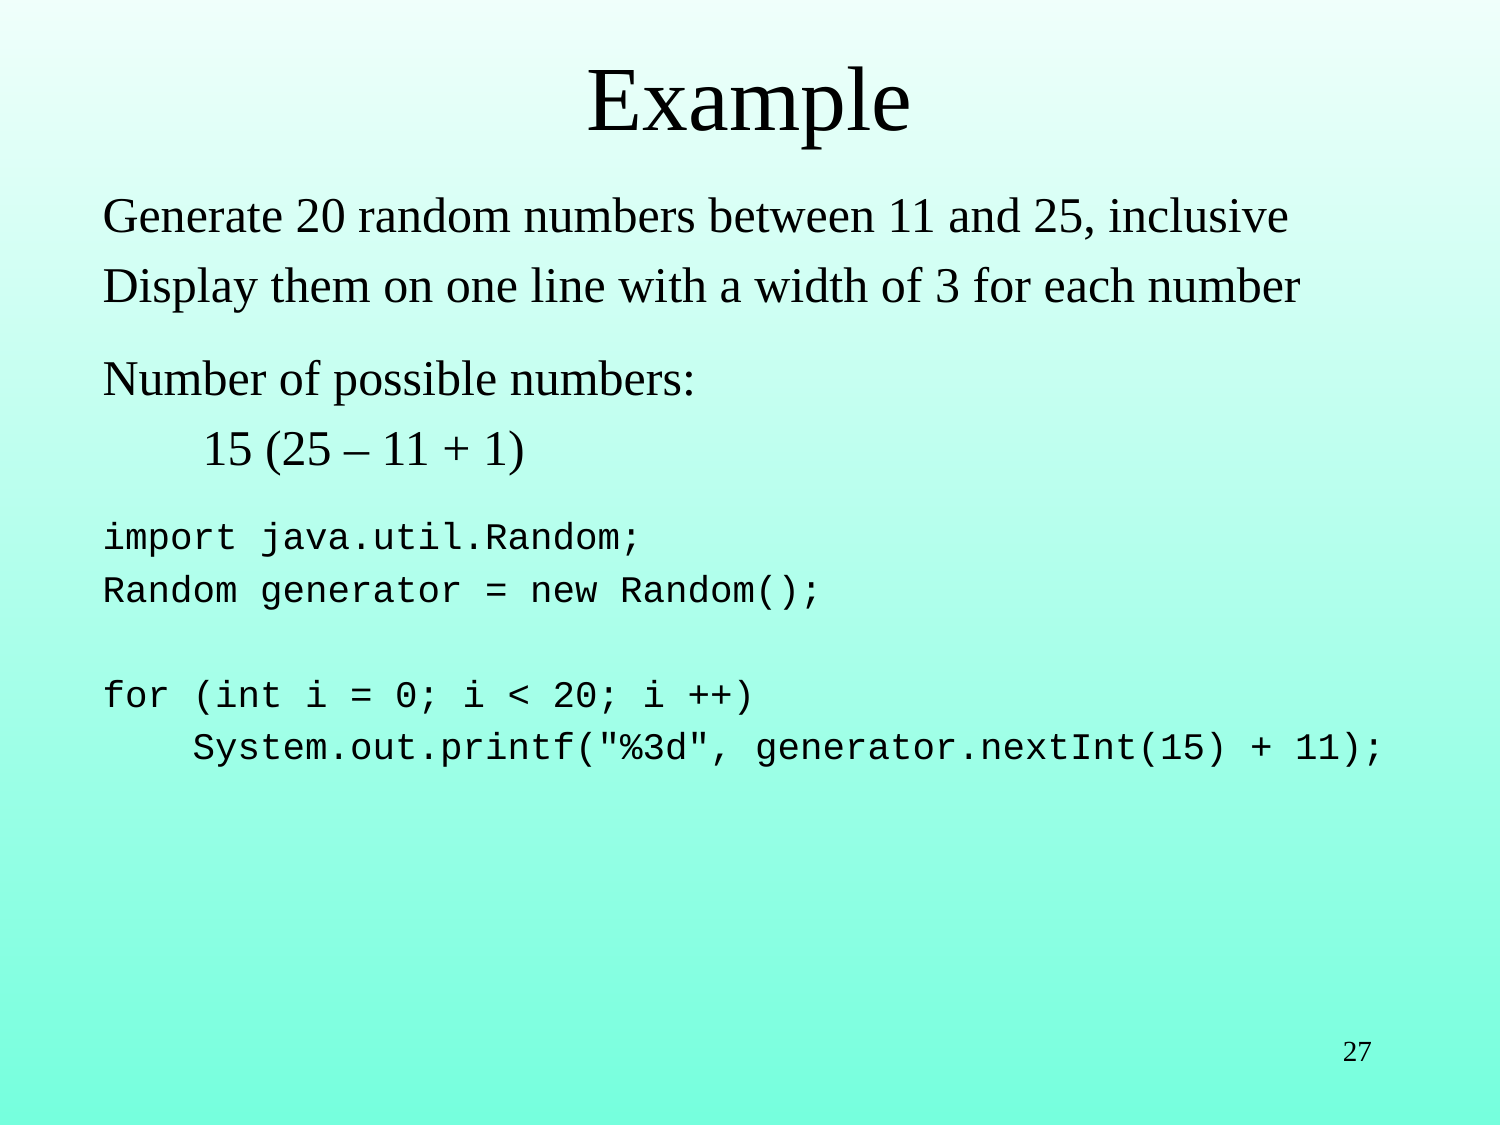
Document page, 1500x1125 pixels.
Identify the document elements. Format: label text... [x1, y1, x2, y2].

list Generate 20 random numbers between 11 and 25, inclusive Display them on one line with a width of 3 for each number Number of possible numbers: 15 (25 – 11 + 1) import java.util.Random; Random generator = new Random(); for (int i = 0; i < 20; i ++) System.out.printf("%3d", generator.nextInt(15) + 11); [87, 174, 1425, 875]
title Example [112, 12, 1388, 174]
slide_number 27 [1074, 1024, 1388, 1101]
